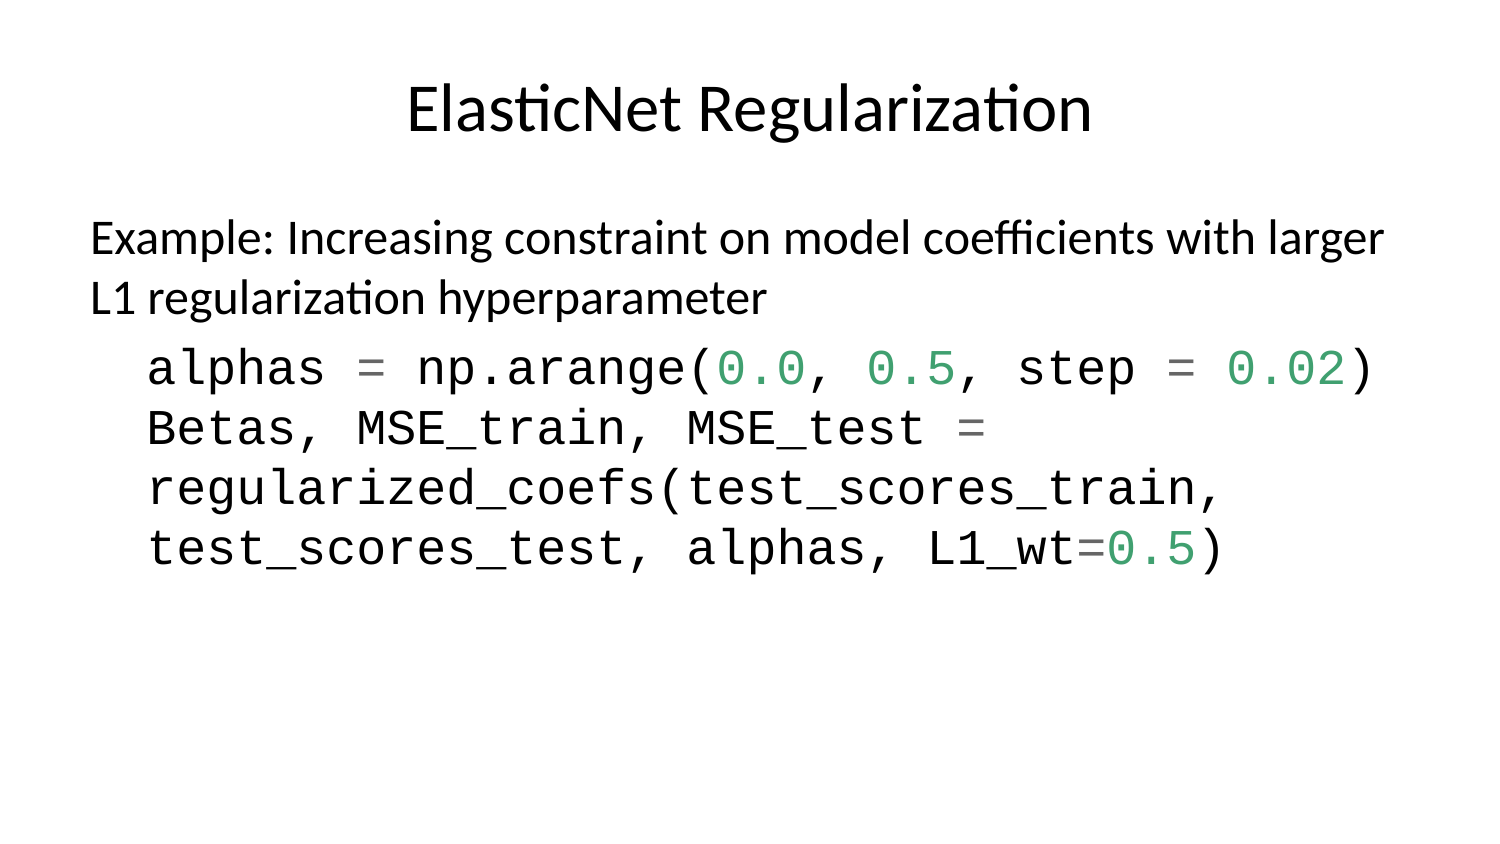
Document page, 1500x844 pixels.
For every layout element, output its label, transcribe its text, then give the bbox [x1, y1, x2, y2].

title ElasticNet Regularization [75, 33, 1425, 175]
list Example: Increasing constraint on model coefficients with larger L1 regularization hyperparameter alphas = np.arange(0.0, 0.5, step = 0.02) Betas, MSE_train, MSE_test = regularized_coefs(test_scores_train, test_scores_test, alphas, L1_wt=0.5) [75, 196, 1425, 754]
